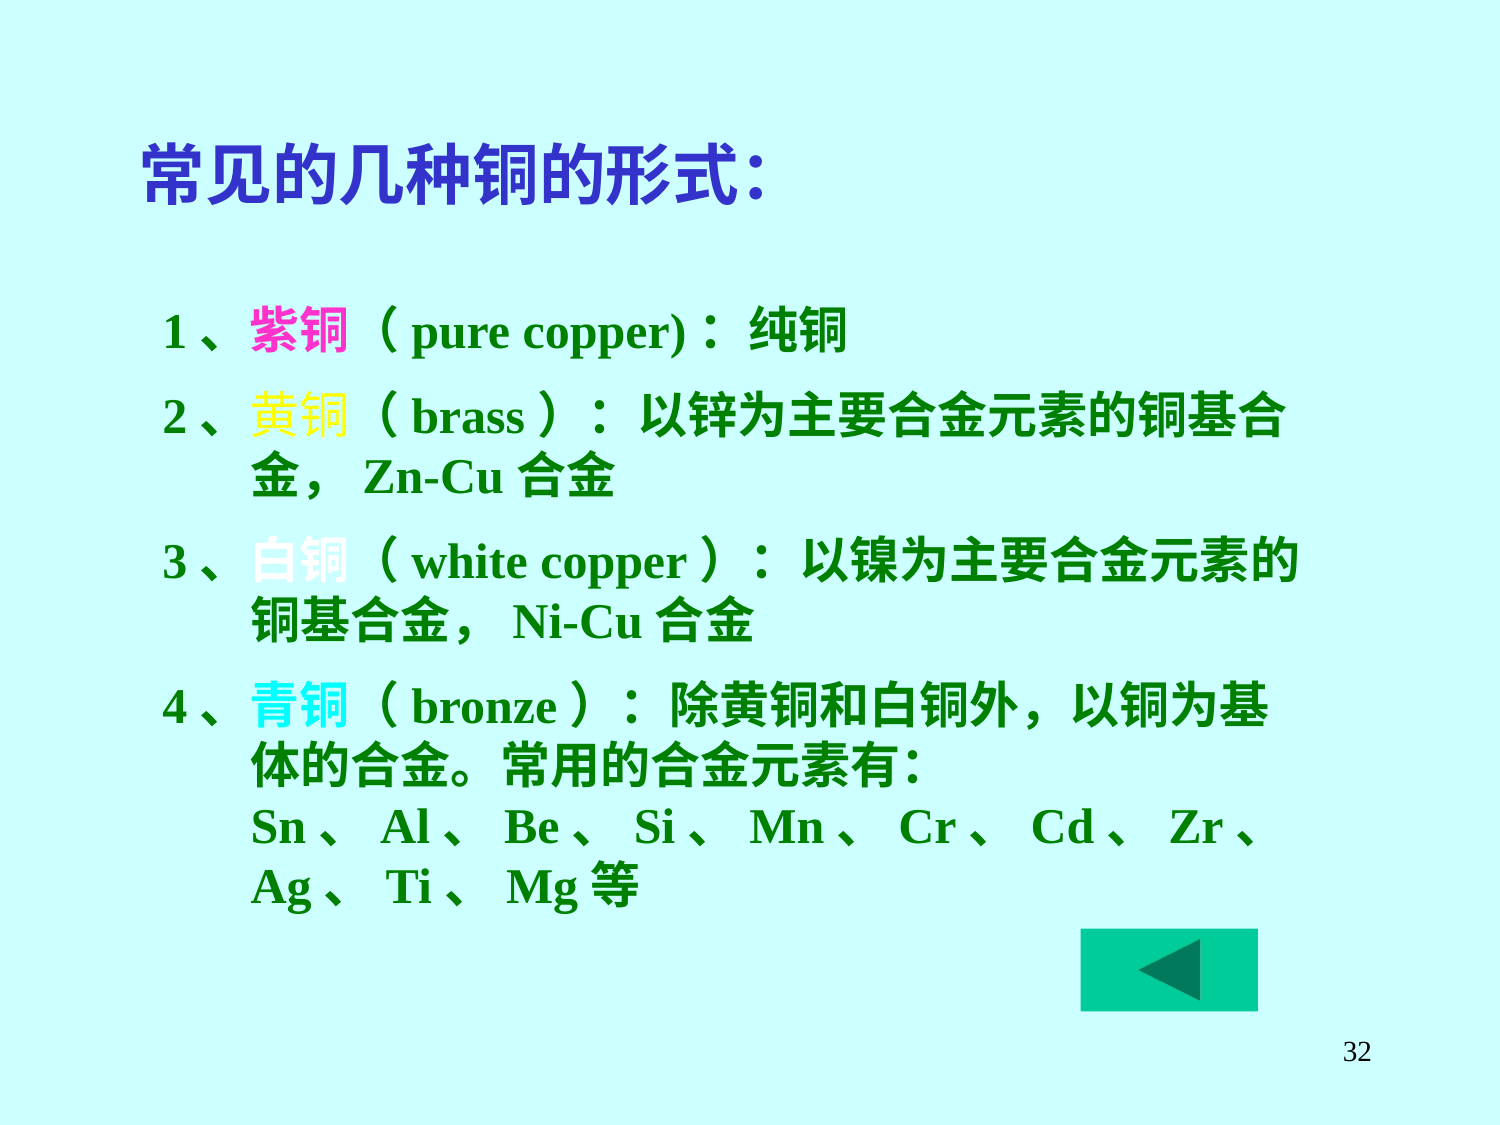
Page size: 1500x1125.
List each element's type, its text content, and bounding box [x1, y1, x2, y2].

text_box 常见的几种铜的形式： [123, 125, 1093, 221]
text_box 1、紫铜（pure copper)：纯铜 2、黄铜（brass）：以锌为主要合金元素的铜基合金，Zn-Cu合金 3、白铜（white copper）：以镍为主要合金元素的铜基合金，Ni-Cu合金 4、青铜（bronze）：除黄铜和白铜外，以铜为基体的合金。常用的合金元素有：Sn、Al、Be、Si、Mn、Cr、Cd、Zr、Ag、Ti、Mg等 [147, 290, 1318, 921]
text_box [1080, 928, 1258, 1012]
slide_number 32 [1074, 1025, 1388, 1100]
